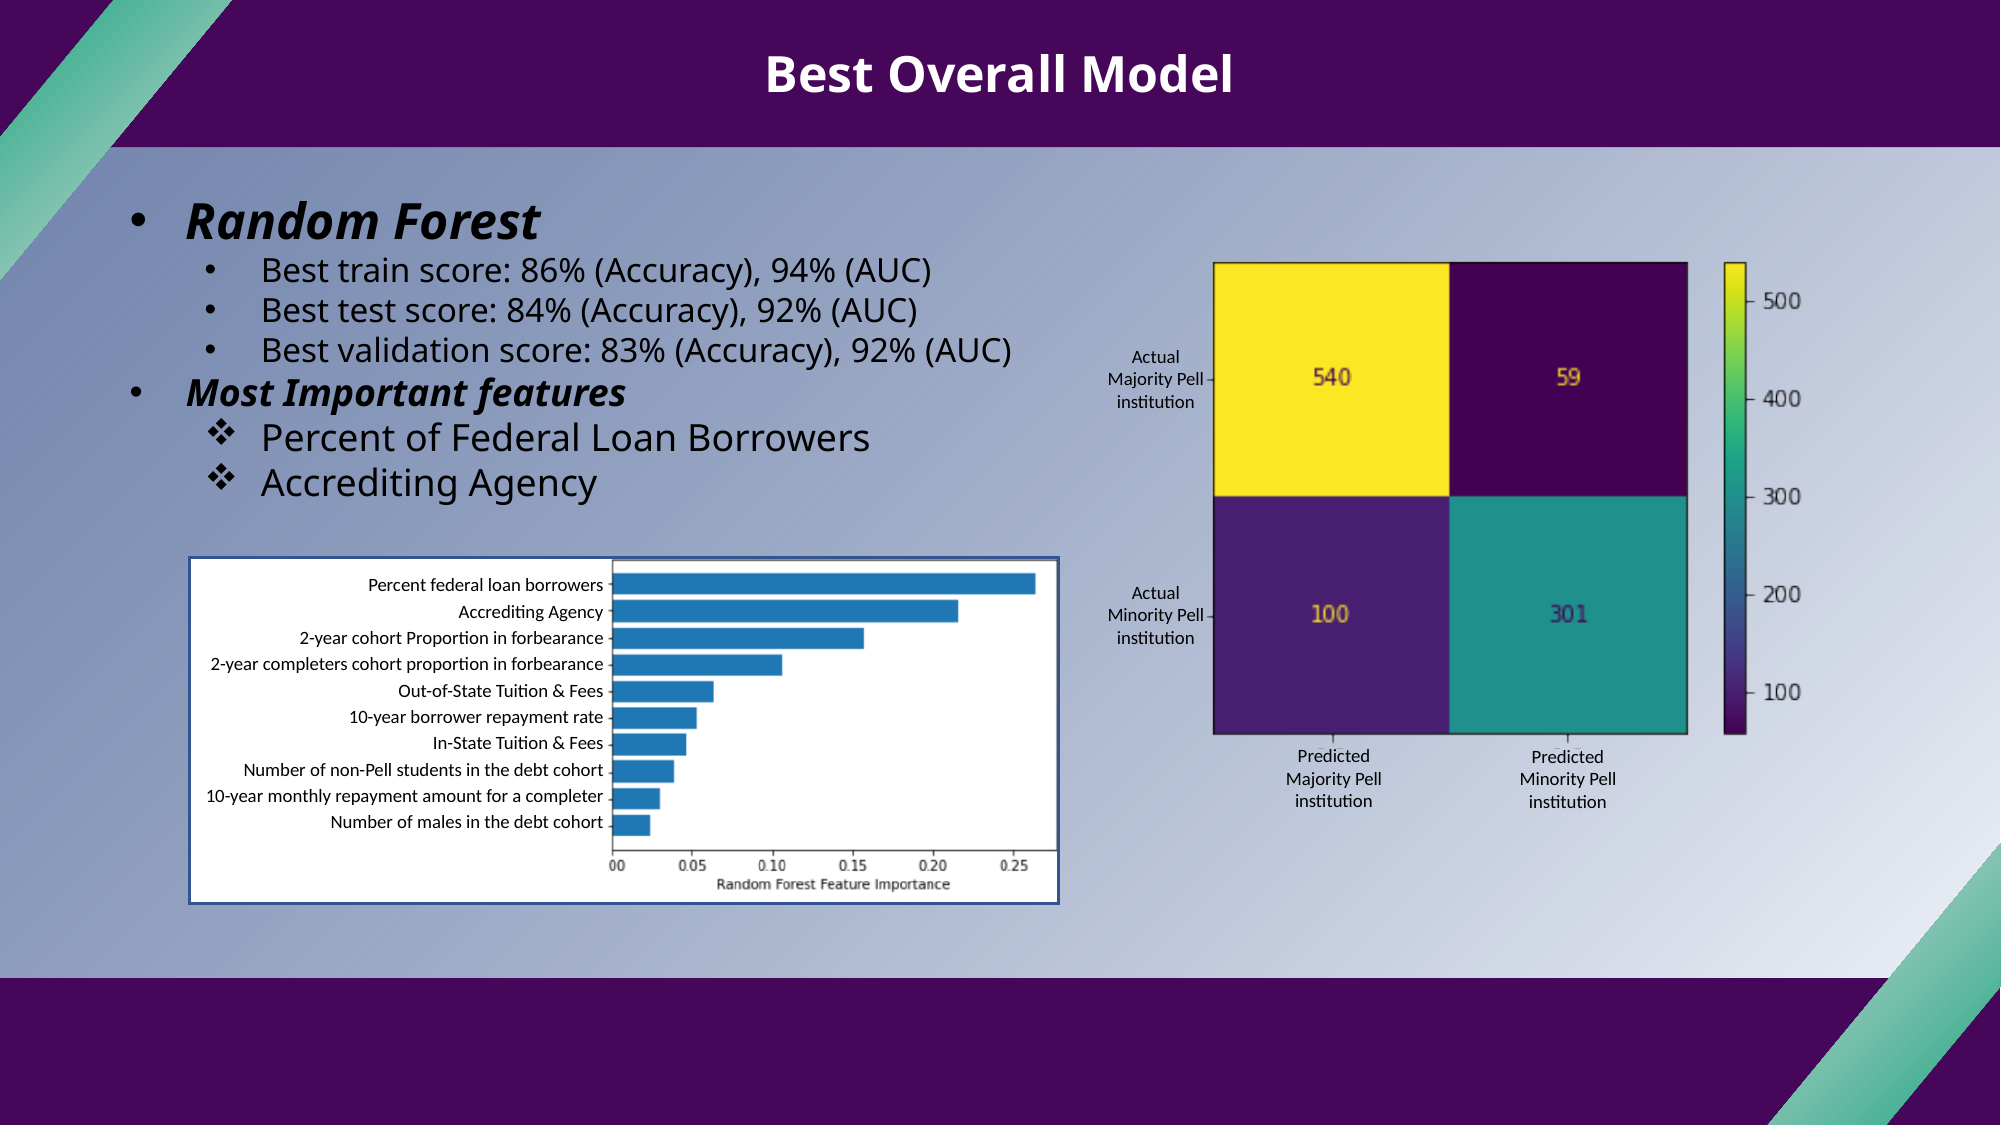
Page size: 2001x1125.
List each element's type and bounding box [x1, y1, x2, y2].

text_box [164, 535, 1059, 904]
text_box [1090, 186, 1926, 819]
text_box [0, 0, 2000, 1125]
